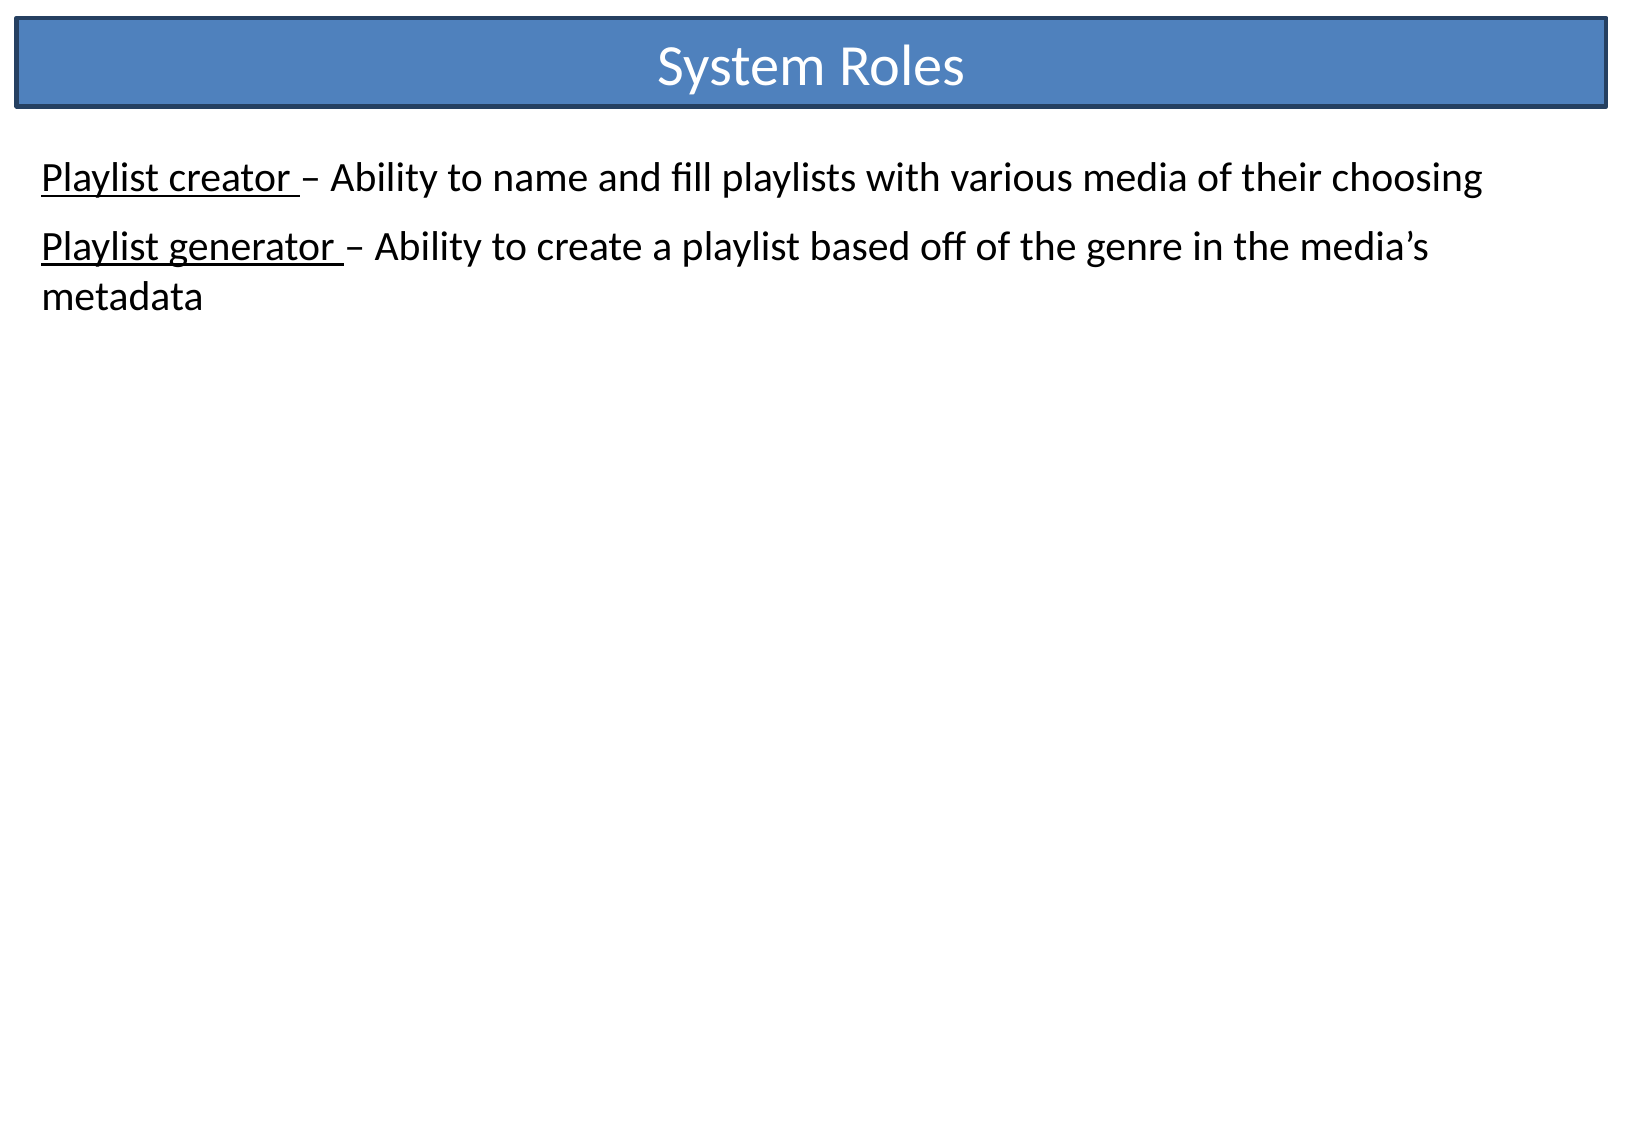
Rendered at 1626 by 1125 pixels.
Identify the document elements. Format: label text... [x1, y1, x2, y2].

text_box System Roles [14, 16, 1608, 109]
list Playlist creator – Ability to name and fill playlists with various media of their choosing Playlist generator – Ability to create a playlist based off of the genre in the media’s metadata [26, 142, 1599, 1005]
